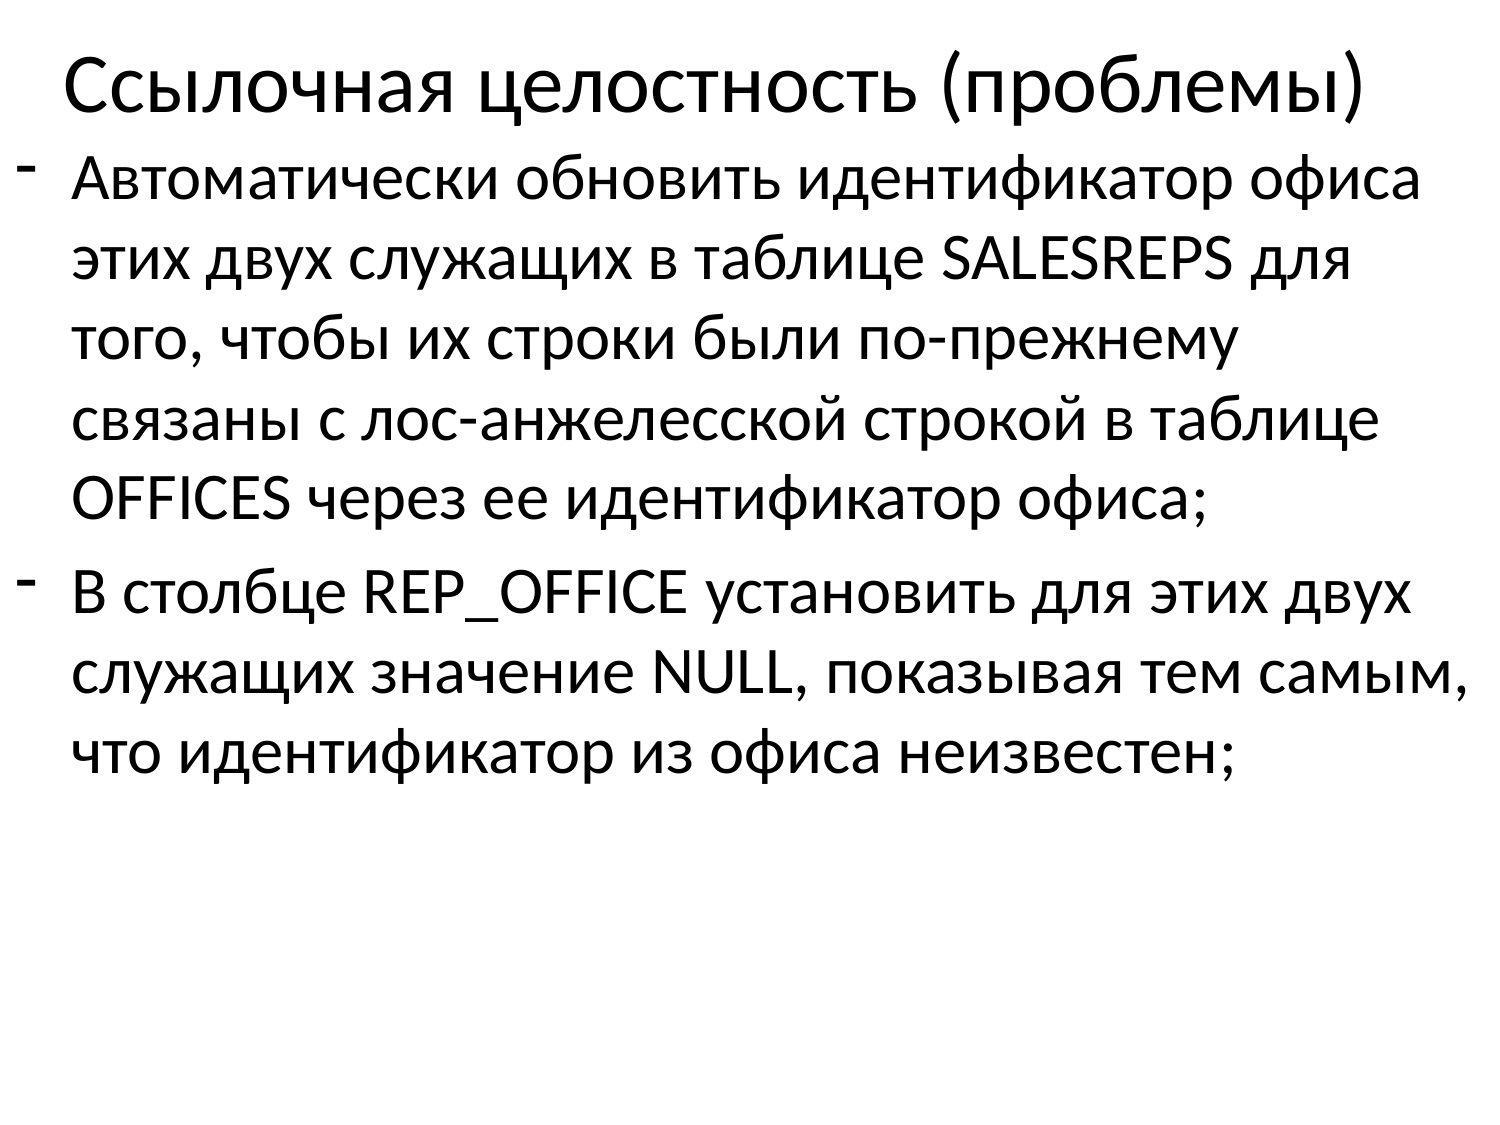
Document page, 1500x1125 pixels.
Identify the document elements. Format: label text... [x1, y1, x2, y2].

title Ссылочная целостность (проблемы) [41, 19, 1392, 125]
list Автоматически обновить идентификатор офиса этих двух служащих в таблице SALESREPS для того, чтобы их строки были по-прежнему связаны с лос-анжелесской строкой в таблице OFFICES через ее идентификатор офиса; В столбце REP_OFFICE установить для этих двух служащих значение NULL, показывая тем самым, что идентификатор из офиса неизвестен; [0, 125, 1500, 1125]
